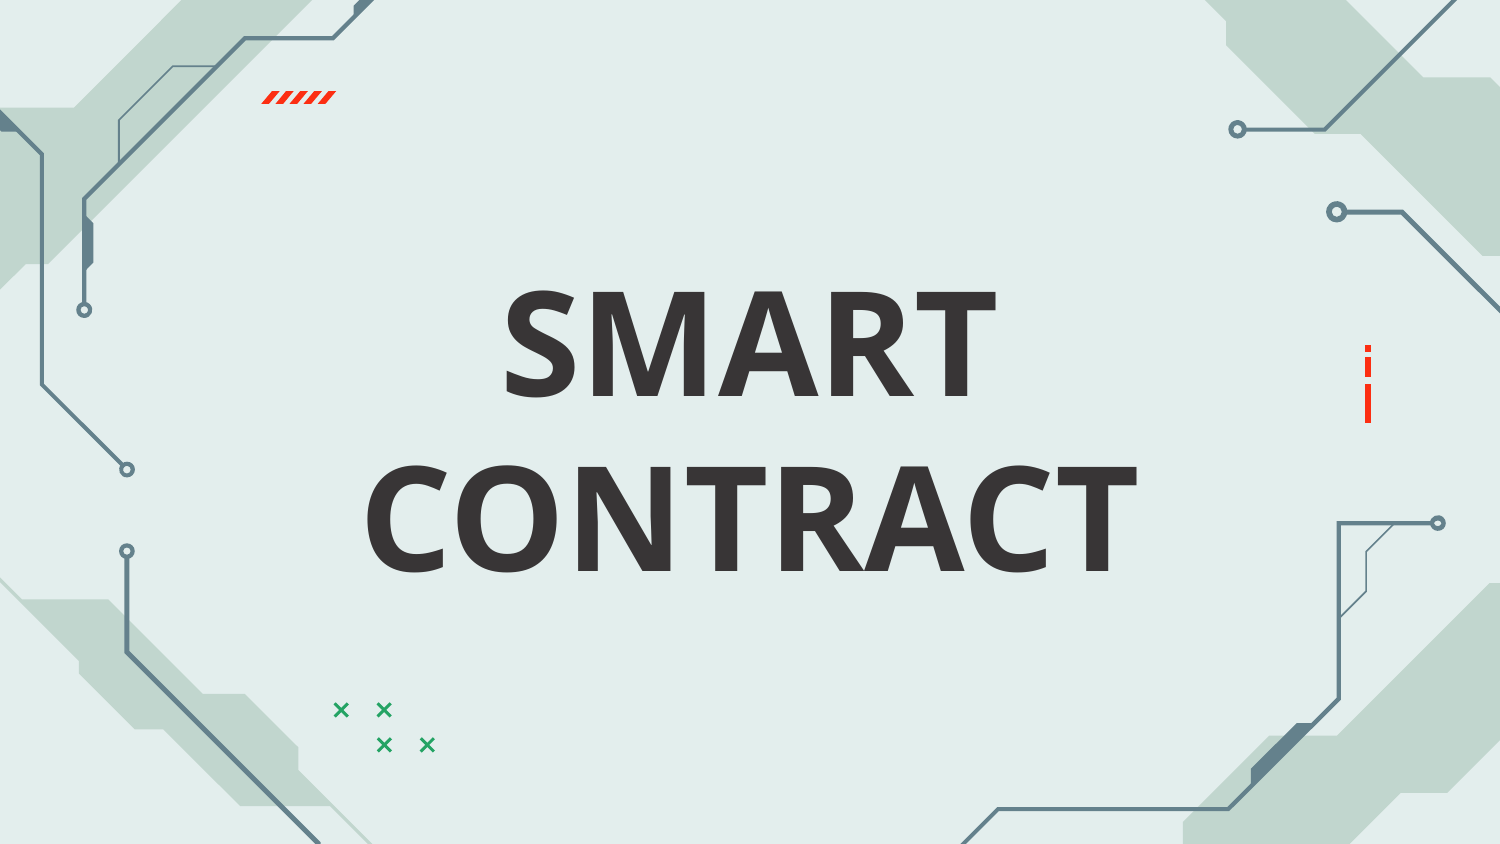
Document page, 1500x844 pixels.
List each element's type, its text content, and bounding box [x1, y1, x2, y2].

title SMART CONTRACT [208, 243, 1292, 608]
